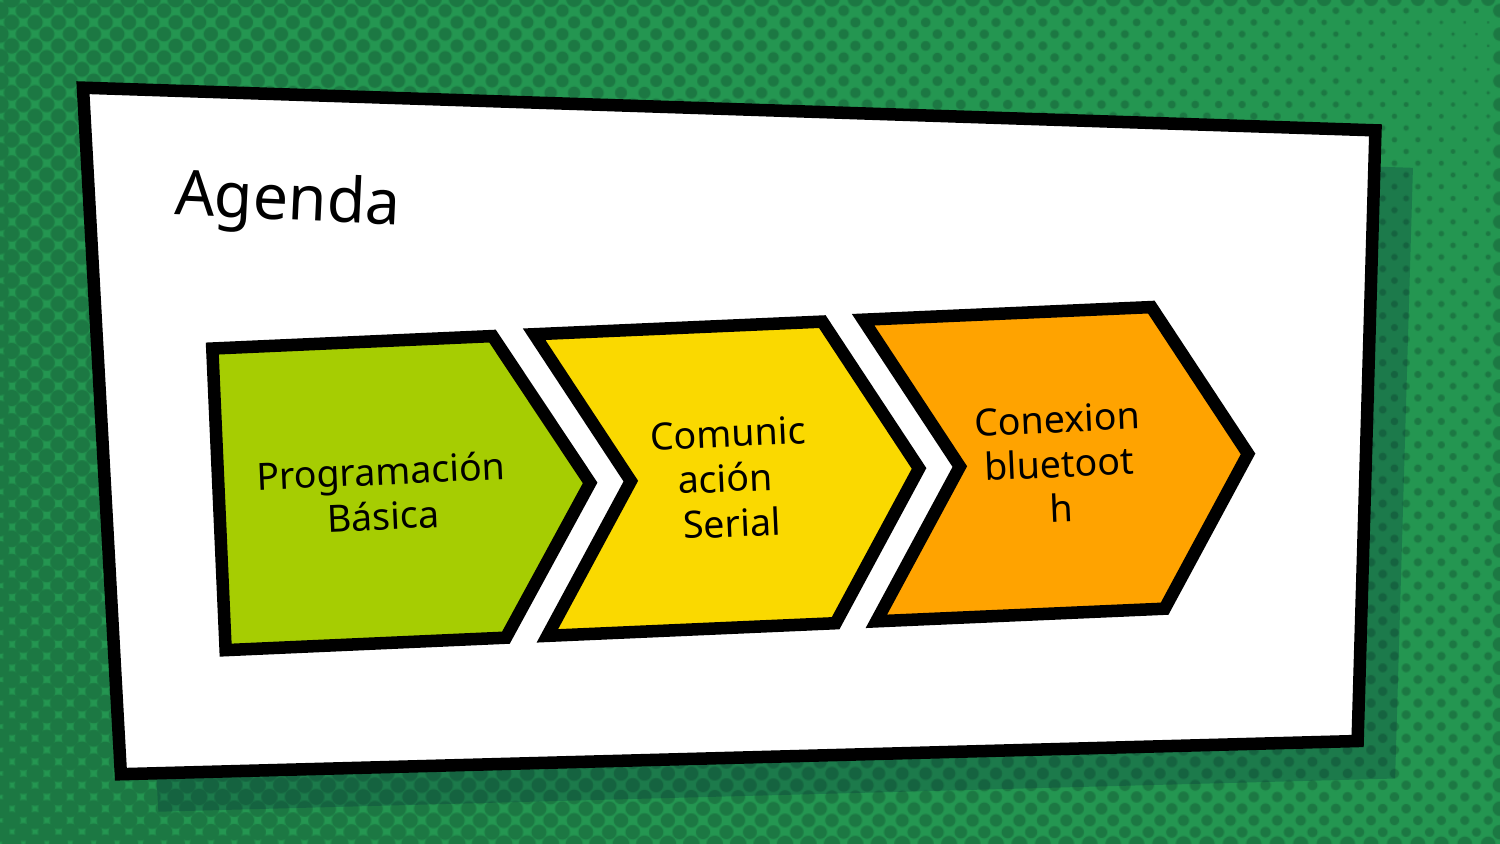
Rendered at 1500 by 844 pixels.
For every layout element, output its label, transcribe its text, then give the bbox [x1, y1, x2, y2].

text_box Conexion bluetooth [863, 307, 1249, 622]
title Agenda [157, 116, 1316, 296]
text_box Programación Básica [212, 336, 591, 651]
text_box Comunicación Serial [534, 321, 920, 636]
